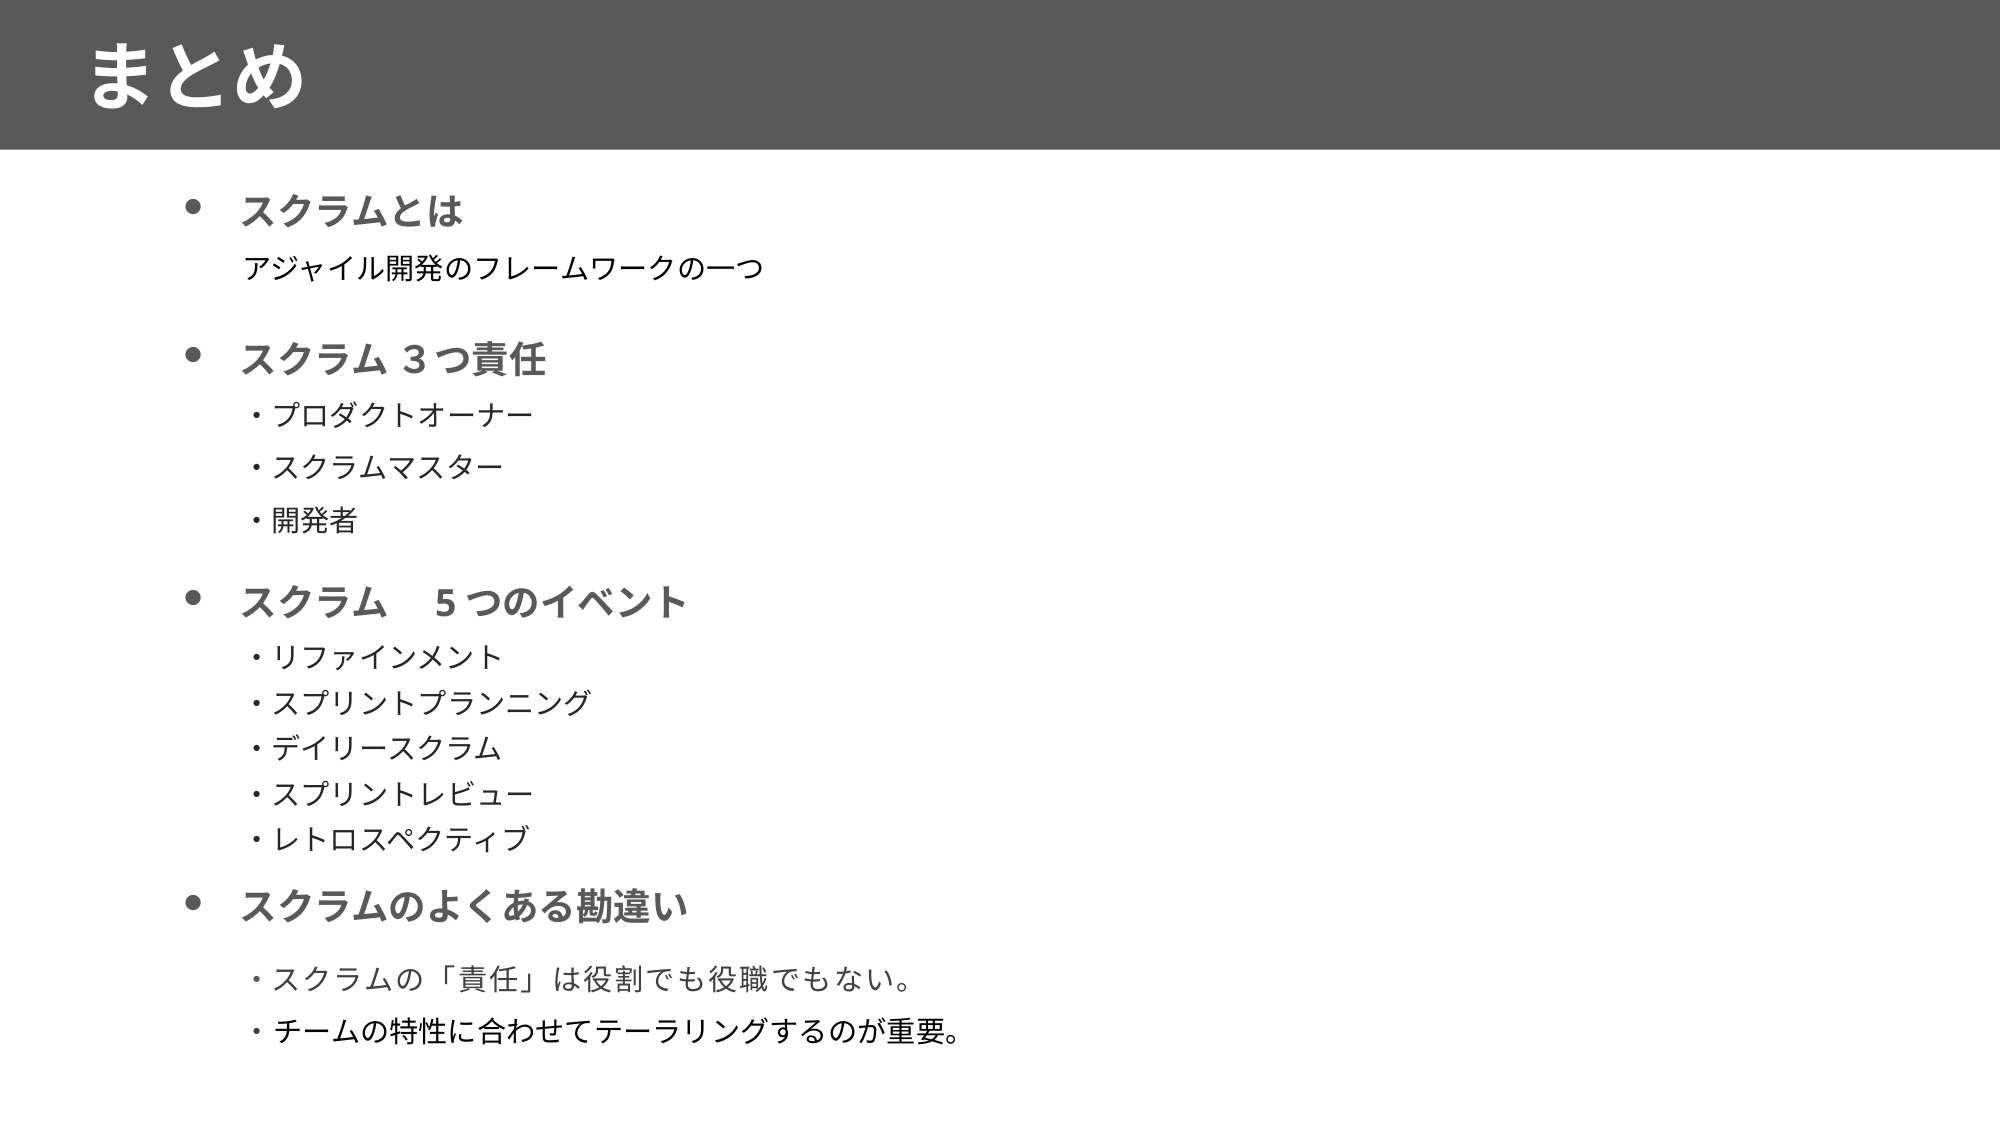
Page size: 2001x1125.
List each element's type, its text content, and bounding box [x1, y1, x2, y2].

text_box スクラムとは [183, 167, 1171, 233]
text_box スクラム ３つ責任 [183, 316, 1171, 381]
text_box まとめ [75, 12, 1925, 138]
text_box ・スクラムの「責任」は役割でも役職でもない。 ・チームの特性に合わせてテーラリングするのが重要。 [183, 943, 1171, 1084]
text_box アジャイル開発のフレームワークの一つ [183, 233, 1171, 316]
text_box [0, 0, 2000, 150]
text_box ・リファインメント ・スプリントプランニング ・デイリースクラム ・スプリントレビュー ・レトロスペクティブ [183, 629, 1171, 770]
text_box スクラムのよくある勘違い [183, 863, 1171, 929]
text_box スクラム 5つのイベント [183, 559, 1171, 624]
text_box ・プロダクトオーナー ・スクラムマスター ・開発者 [183, 381, 1171, 520]
